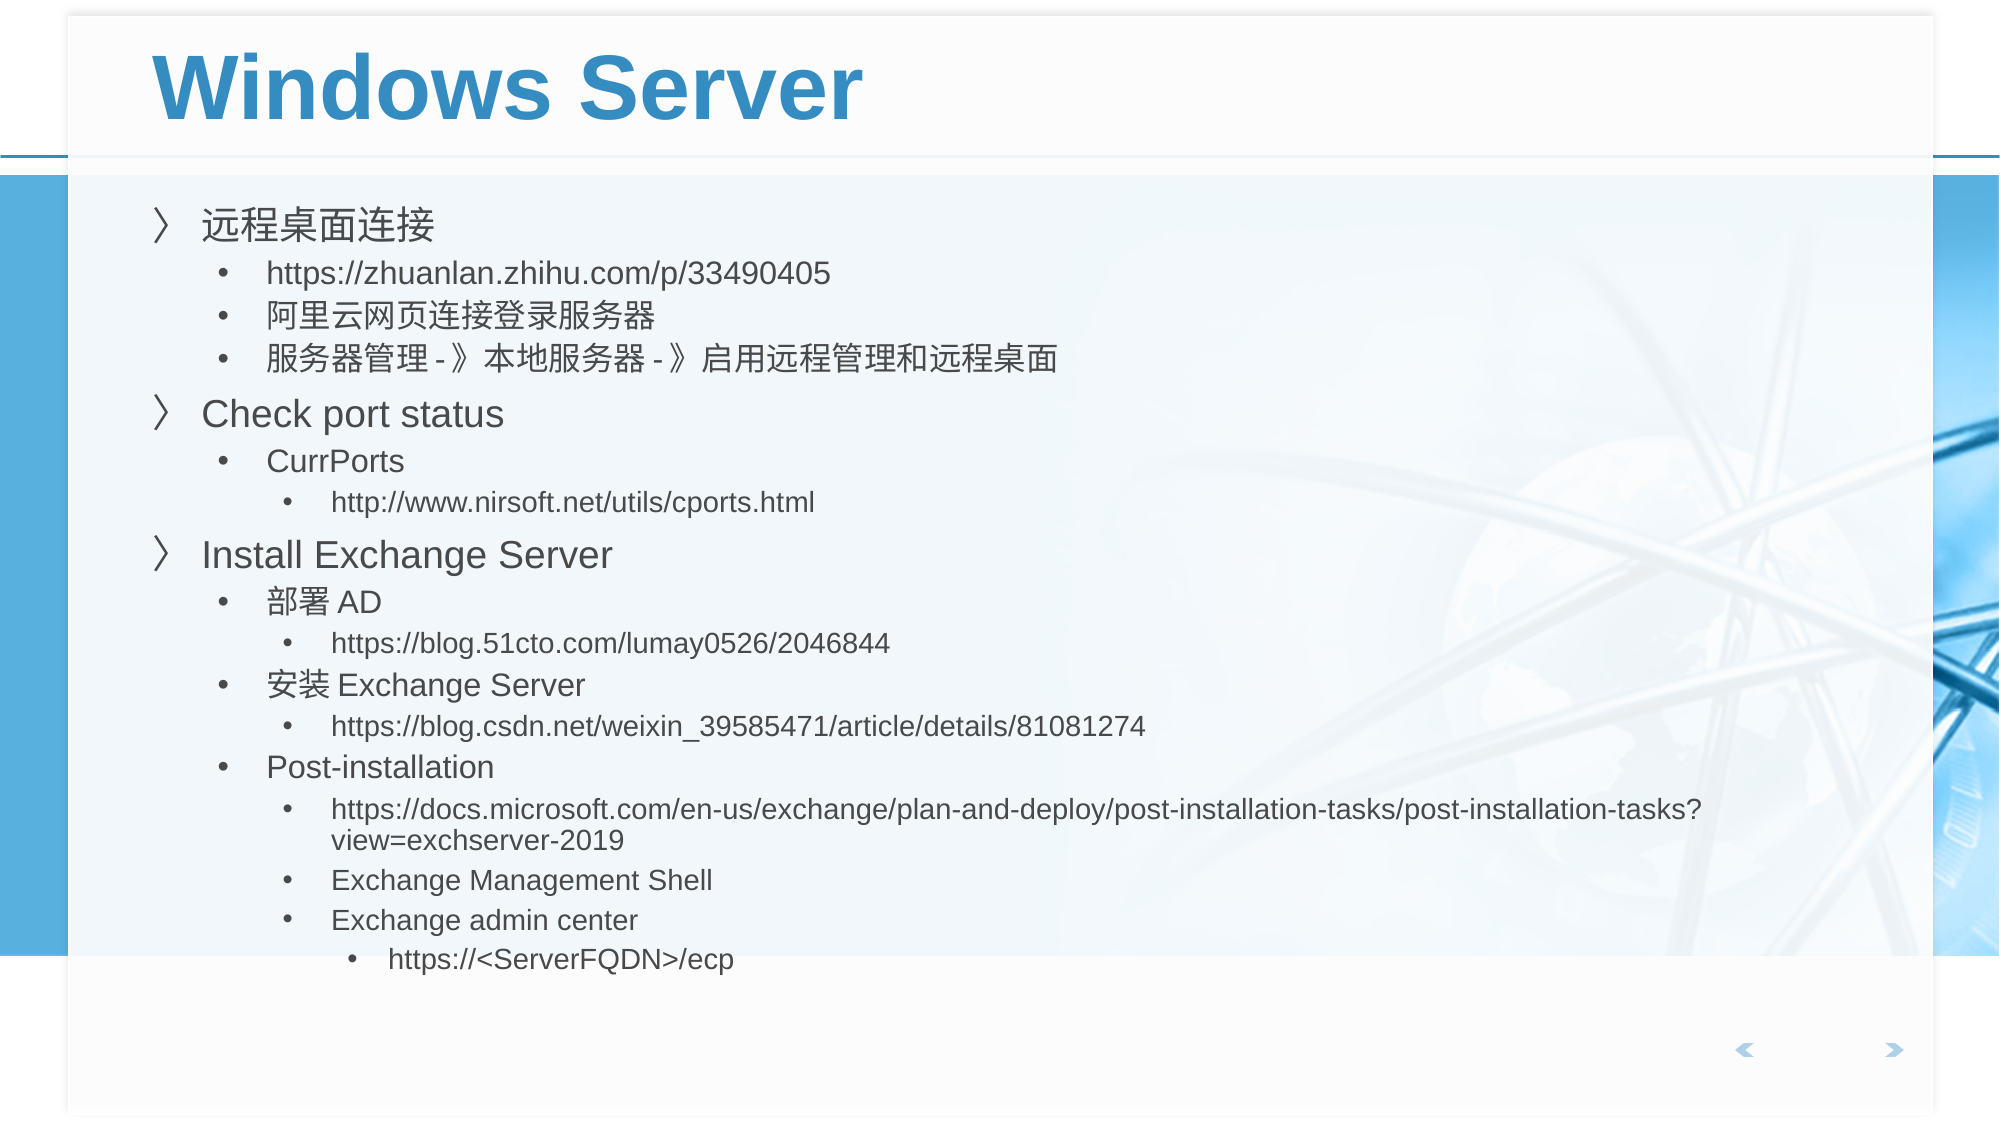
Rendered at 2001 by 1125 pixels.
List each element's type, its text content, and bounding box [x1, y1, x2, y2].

picture [0, 0, 2001, 1125]
title Windows Server [137, 29, 1863, 150]
list 远程桌面连接 https://zhuanlan.zhihu.com/p/33490405 阿里云网页连接登录服务器 服务器管理-》本地服务器-》启用远程管理和远程桌面 Check port status CurrPorts http://www.nirsoft.net/utils/cports.html Install Exchange Server 部署AD https://blog.51cto.com/lumay0526/2046844 安装Exchange Server https://blog.csdn.net/weixin_39585471/article/details/81081274 Post-installation https://docs.microsoft.com/en-us/exchange/plan-and-deploy/post-installation-tasks/post-installation-tasks?view=exchserver-2019 Exchange Management Shell Exchange admin center https://<ServerFQDN>/ecp [137, 198, 1863, 986]
